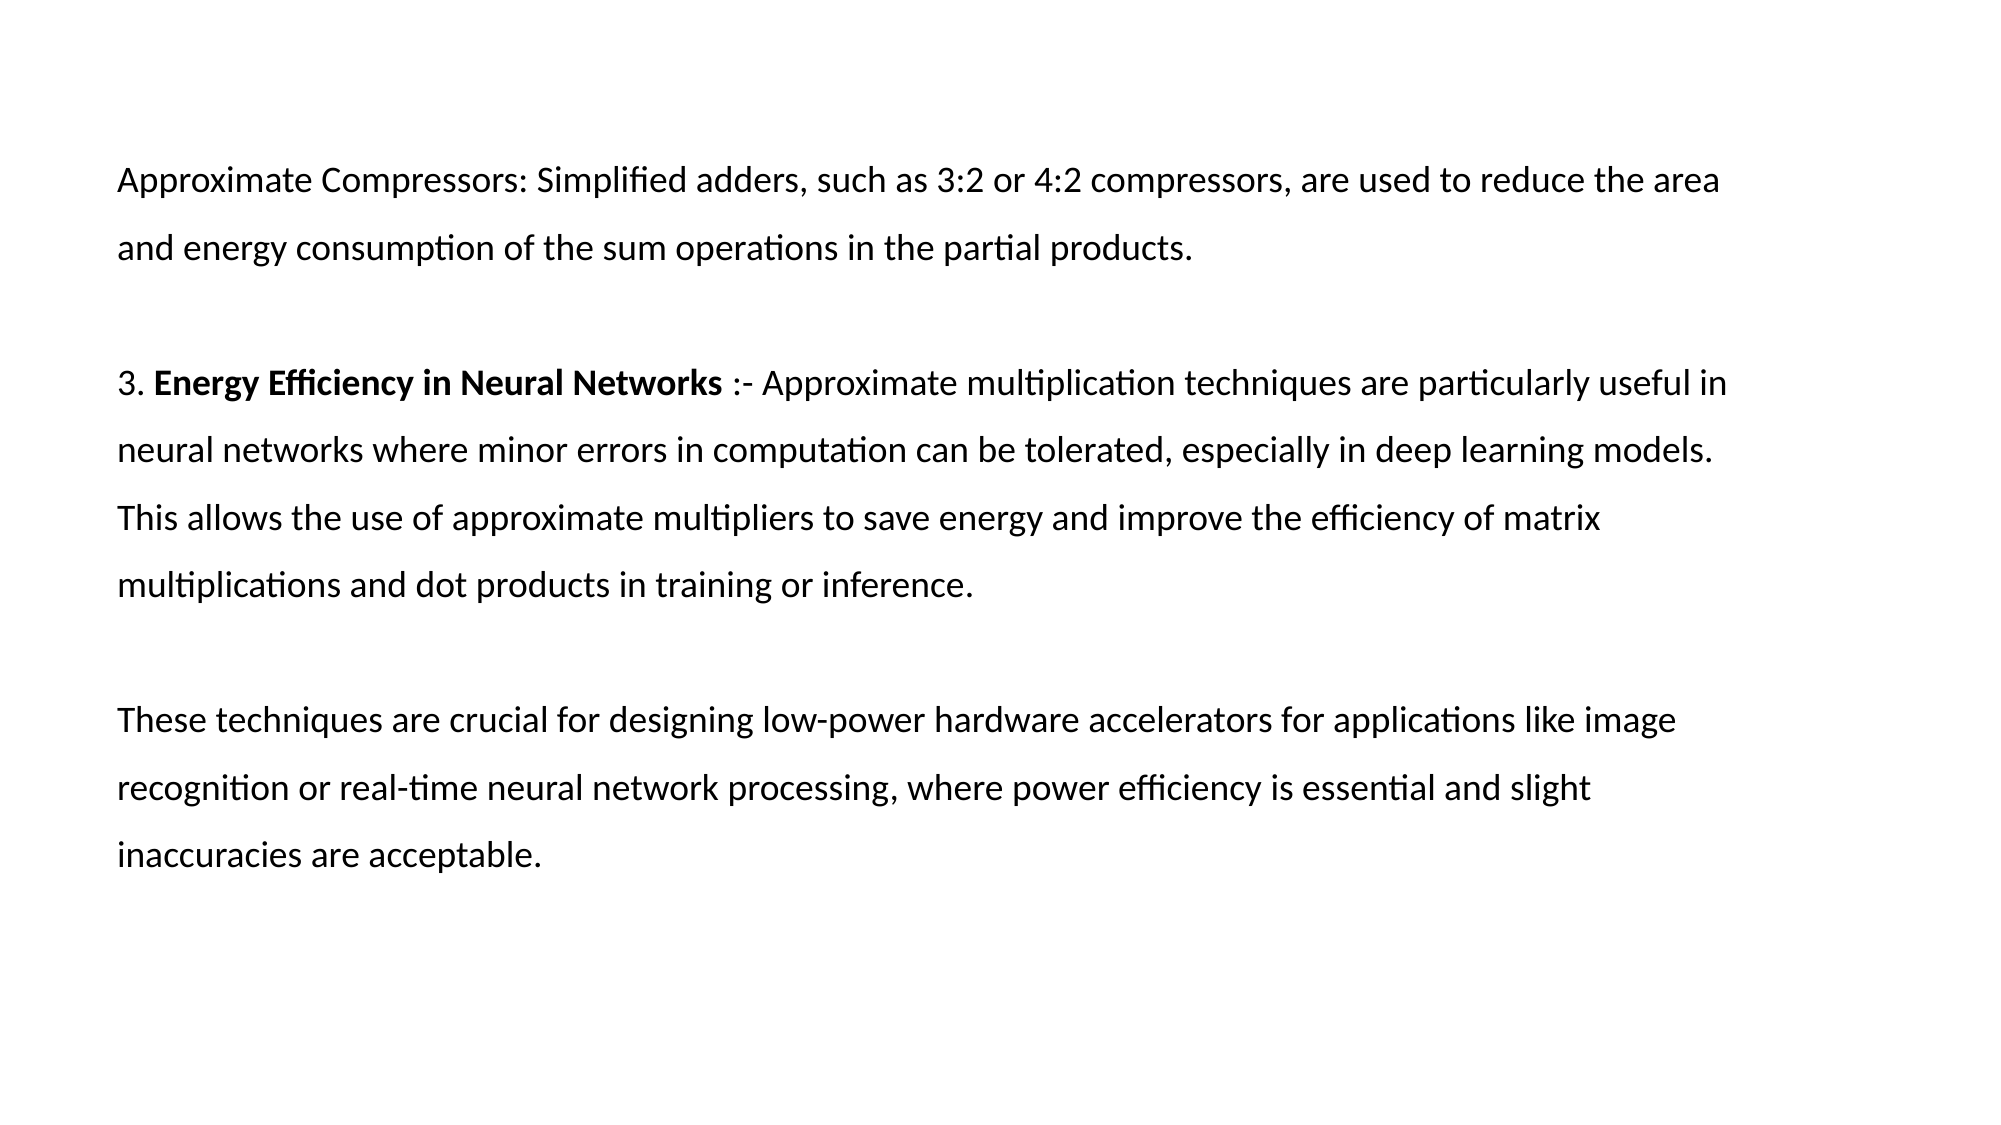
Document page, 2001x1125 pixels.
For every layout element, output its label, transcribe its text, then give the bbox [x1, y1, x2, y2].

text_box Approximate Compressors: Simplified adders, such as 3:2 or 4:2 compressors, are used to reduce the area and energy consumption of the sum operations in the partial products. 3. Energy Efficiency in Neural Networks :- Approximate multiplication techniques are particularly useful in neural networks where minor errors in computation can be tolerated, especially in deep learning models. This allows the use of approximate multipliers to save energy and improve the efficiency of matrix multiplications and dot products in training or inference. These techniques are crucial for designing low-power hardware accelerators for applications like image recognition or real-time neural network processing, where power efficiency is essential and slight inaccuracies are acceptable. [102, 125, 1798, 883]
